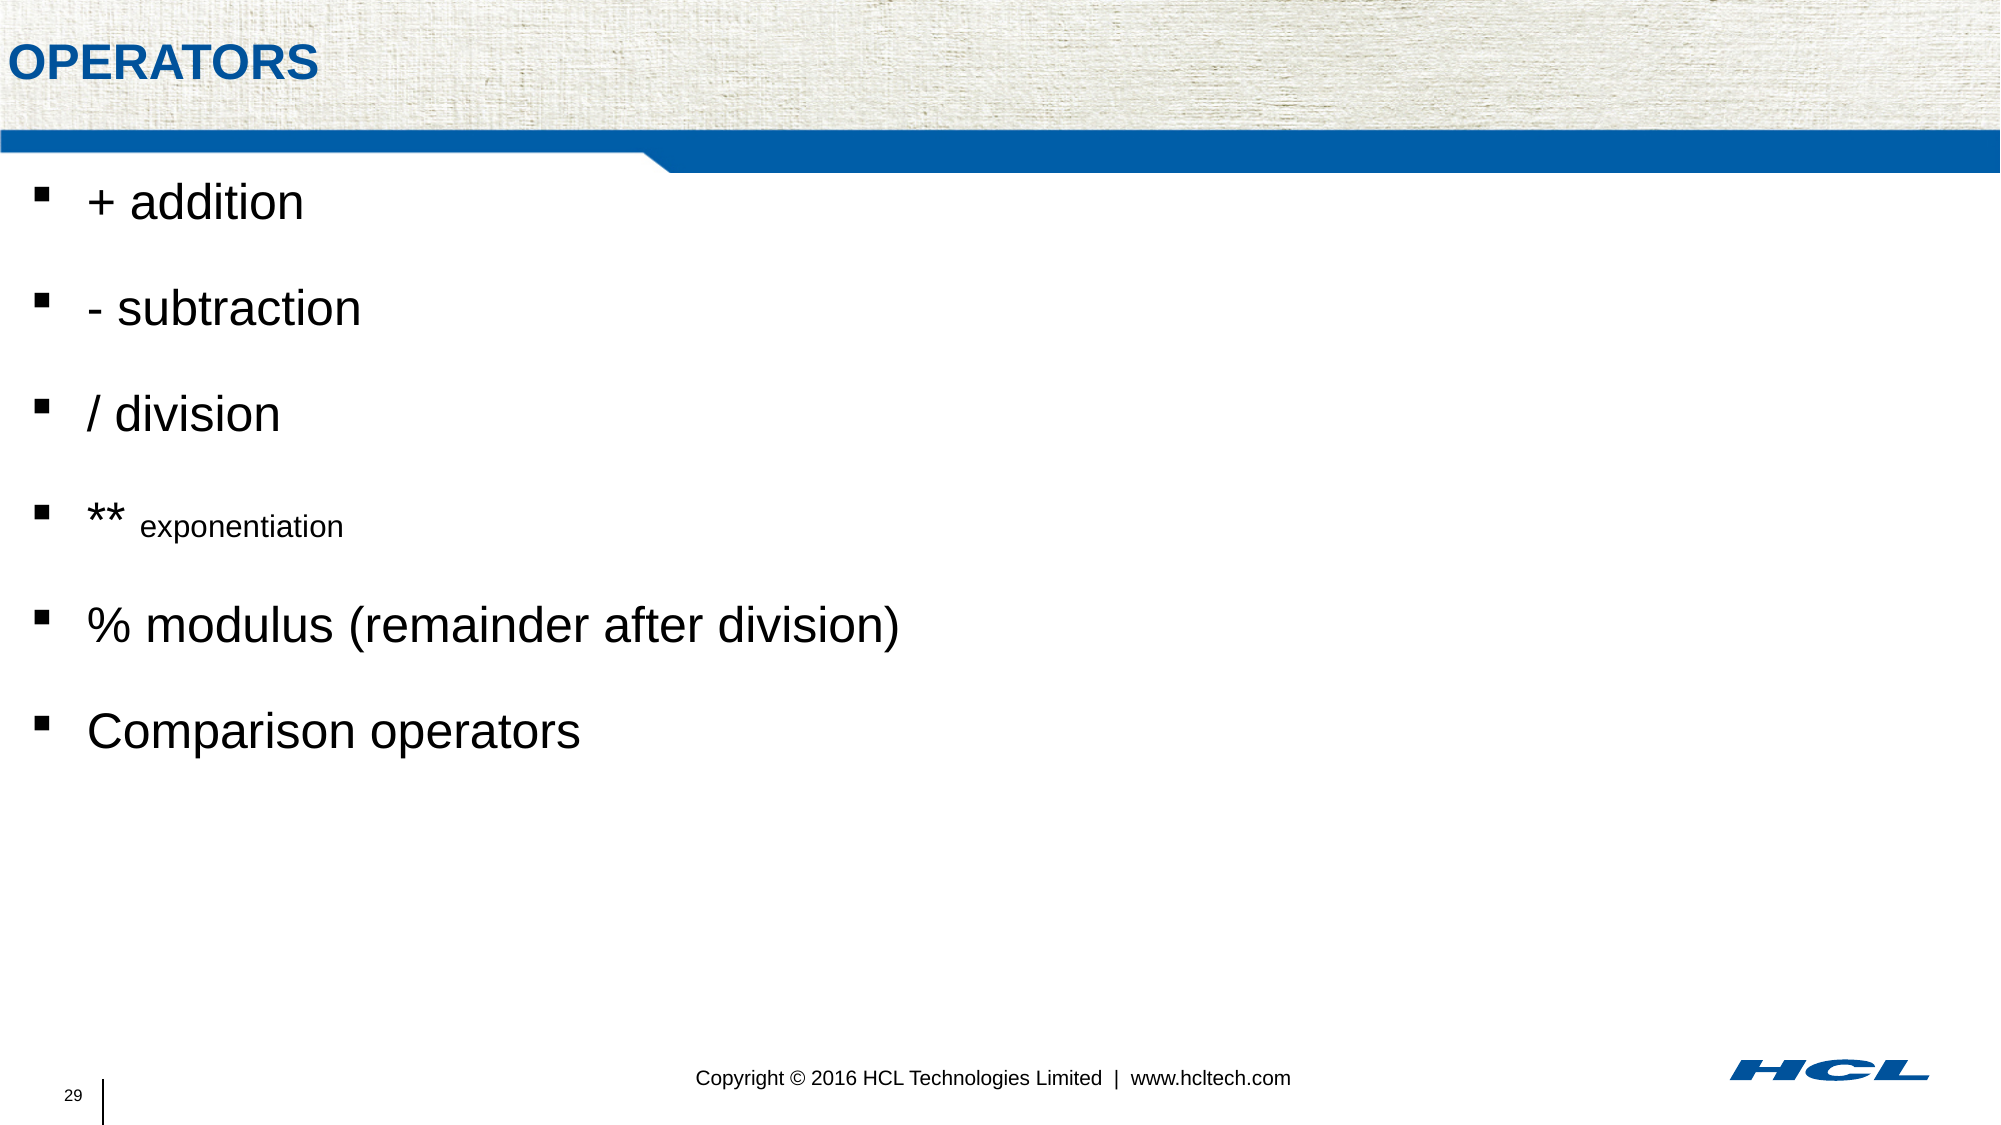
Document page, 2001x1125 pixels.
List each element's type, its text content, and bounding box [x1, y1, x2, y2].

picture [0, 0, 2000, 173]
title Operators [0, 2, 1350, 123]
list + addition - subtraction / division ** exponentiation % modulus (remainder after division)‏ Comparison operators [0, 167, 1350, 897]
